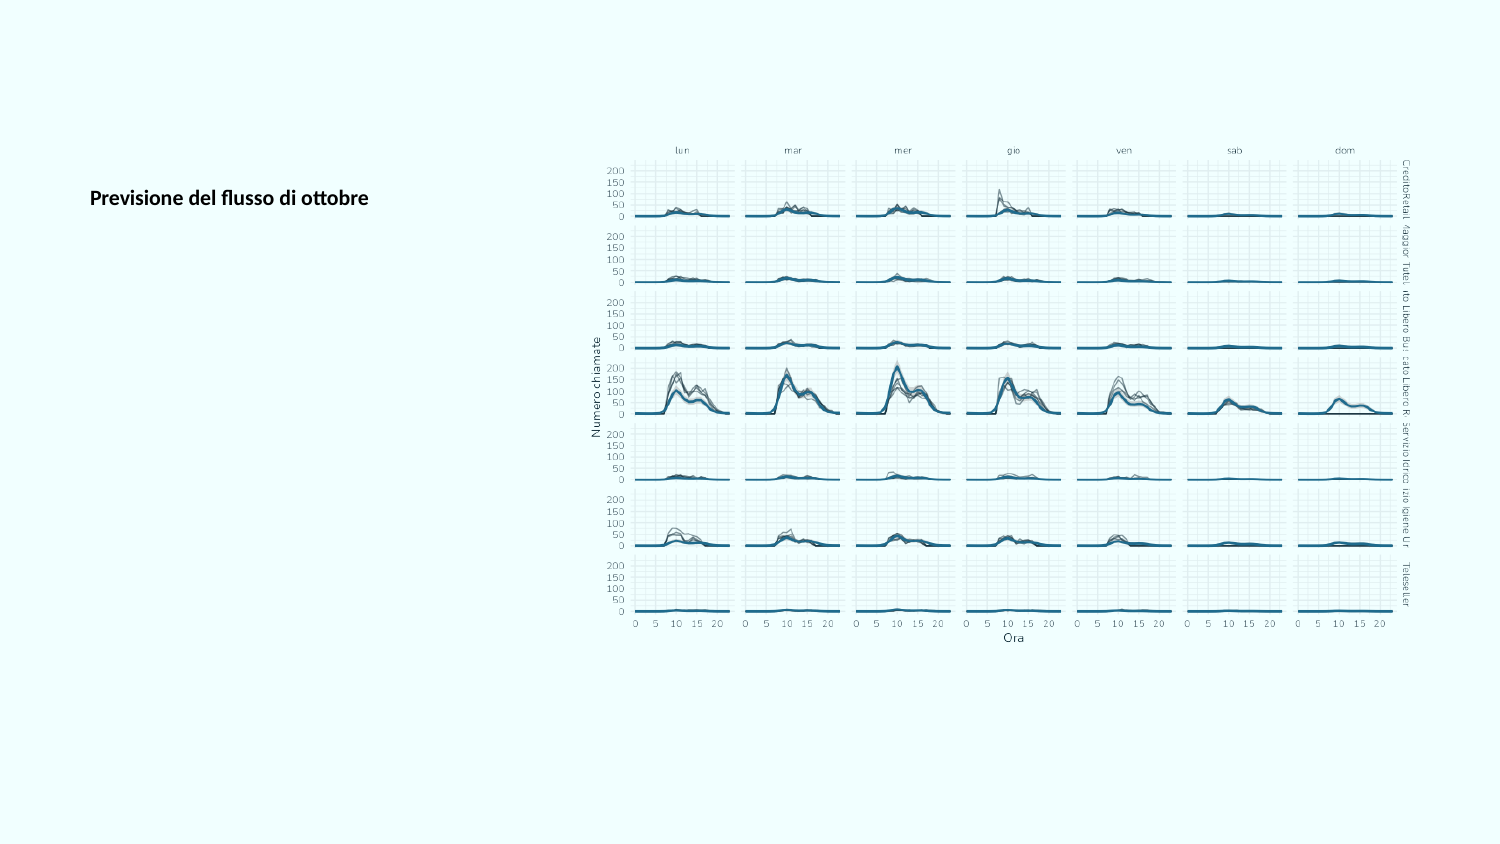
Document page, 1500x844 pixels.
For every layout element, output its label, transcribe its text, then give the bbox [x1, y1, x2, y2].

list Previsione del flusso di ottobre [75, 176, 569, 754]
picture [585, 133, 1424, 651]
